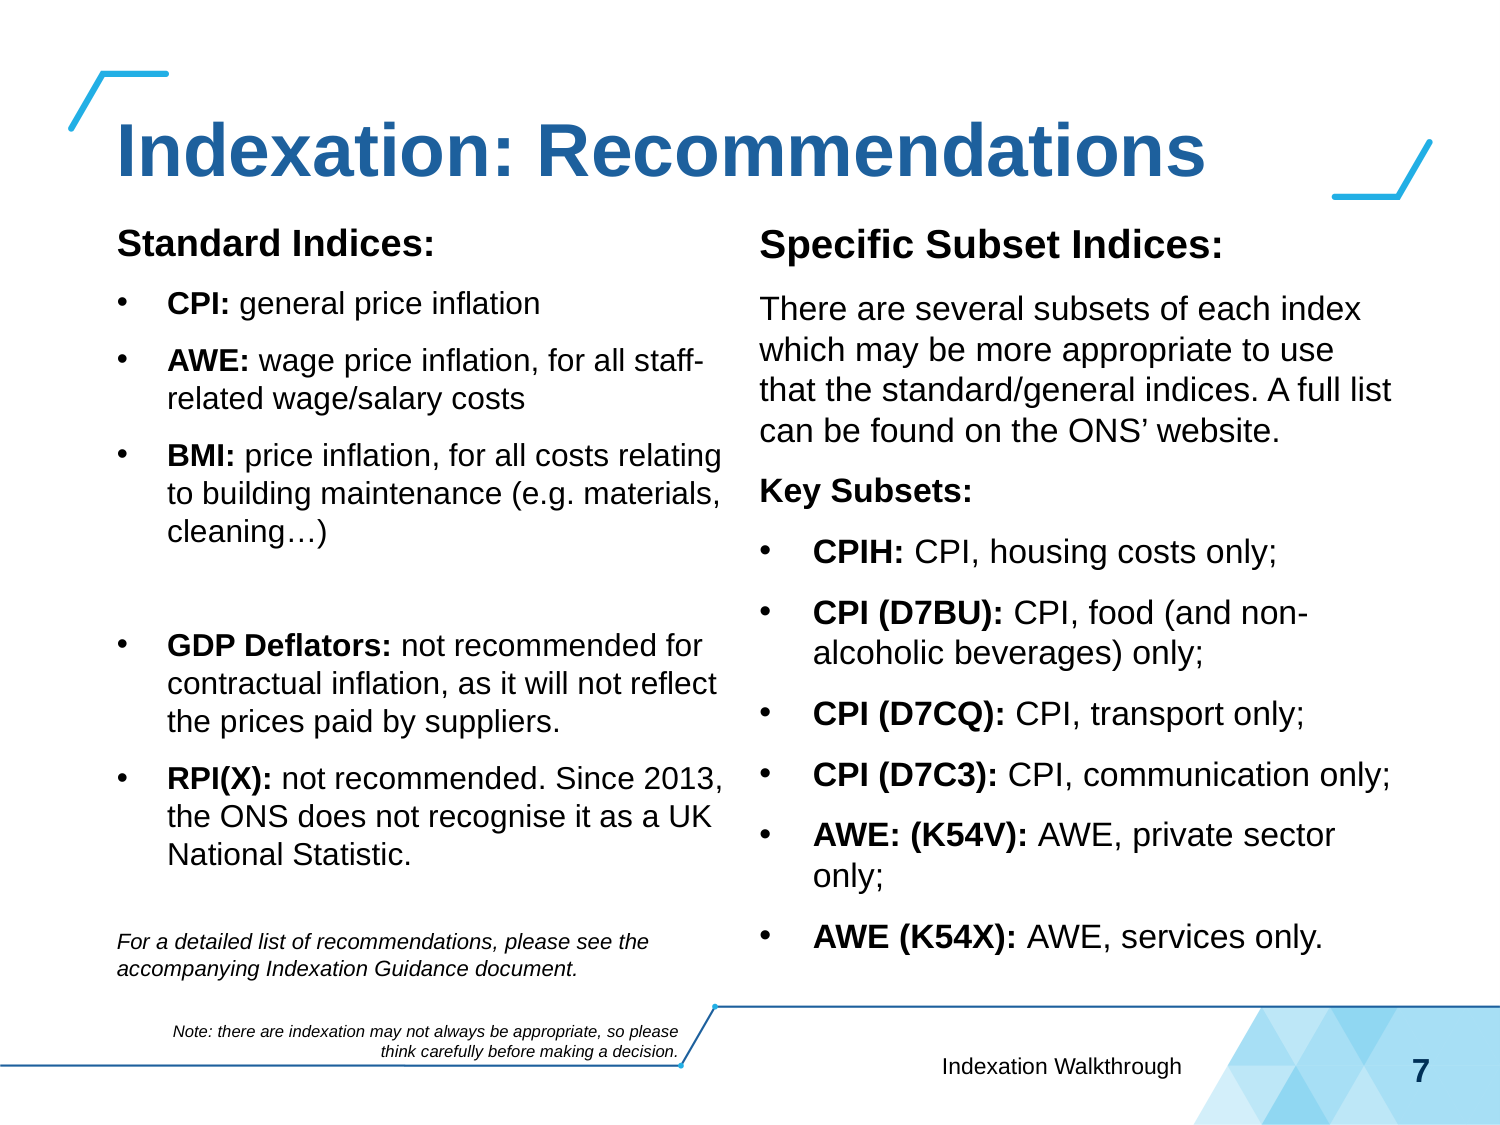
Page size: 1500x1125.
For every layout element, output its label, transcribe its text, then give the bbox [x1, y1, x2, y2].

list Specific Subset Indices: There are several subsets of each index which may be more appropriate to use that the standard/general indices. A full list can be found on the ONS’ website. Key Subsets: CPIH: CPI, housing costs only; CPI (D7BU): CPI, food (and non-alcoholic beverages) only; CPI (D7CQ): CPI, transport only; CPI (D7C3): CPI, communication only; AWE: (K54V): AWE, private sector only; AWE (K54X): AWE, services only. [759, 218, 1399, 984]
text_box Note: there are indexation may not always be appropriate, so please think carefully before making a decision. [133, 1013, 695, 1069]
title Indexation: Recommendations [116, 111, 1383, 189]
list Standard Indices: CPI: general price inflation AWE: wage price inflation, for all staff-related wage/salary costs BMI: price inflation, for all costs relating to building maintenance (e.g. materials, cleaning…) GDP Deflators: not recommended for contractual inflation, as it will not reflect the prices paid by suppliers. RPI(X): not recommended. Since 2013, the ONS does not recognise it as a UK National Statistic. For a detailed list of recommendations, please see the accompanying Indexation Guidance document. [116, 218, 741, 984]
picture [0, 0, 1500, 1125]
slide_number 7 [1398, 1048, 1444, 1091]
footer Indexation Walkthrough [740, 1038, 1183, 1093]
